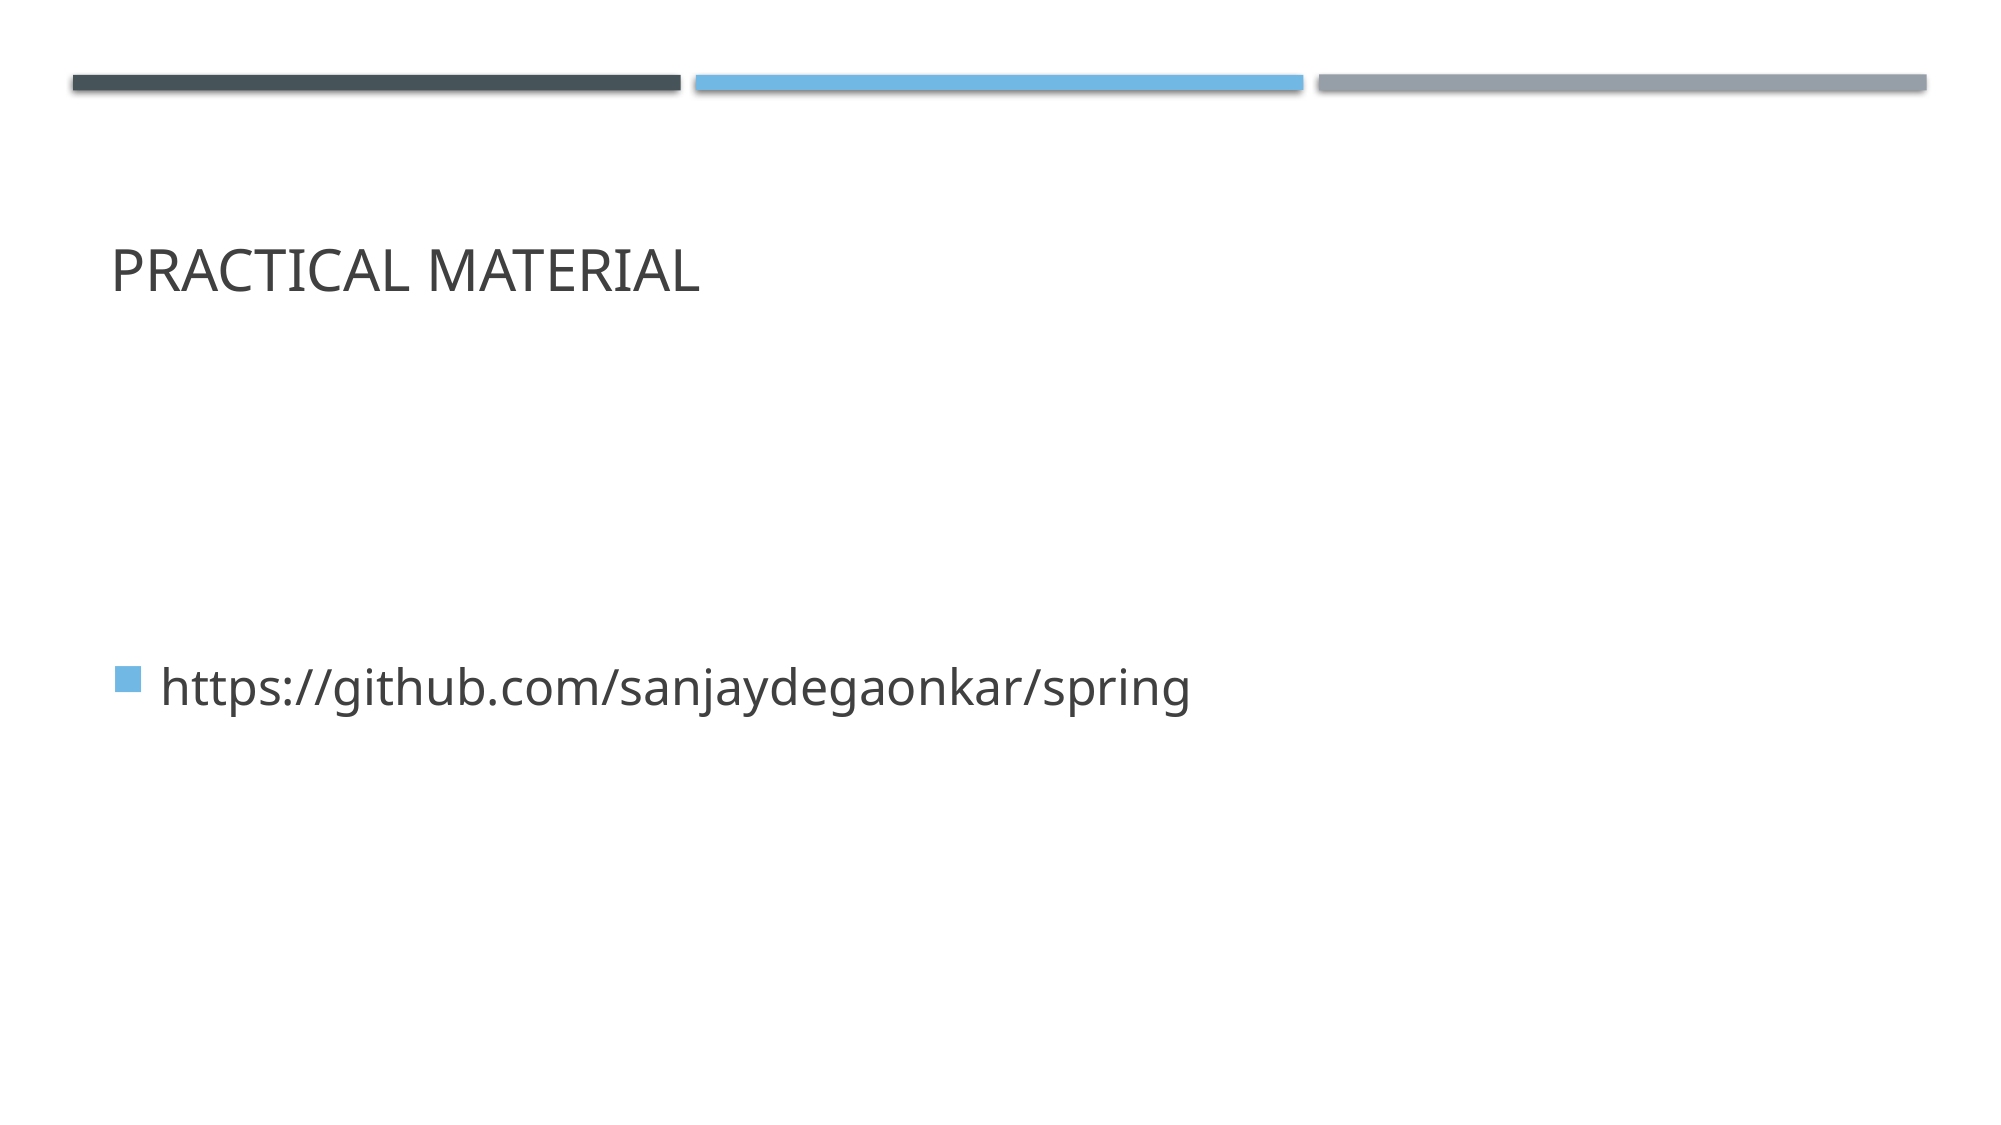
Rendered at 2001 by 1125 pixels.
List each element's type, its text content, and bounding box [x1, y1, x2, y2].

list https://github.com/sanjaydegaonkar/spring [95, 383, 1905, 981]
title Practical material [95, 115, 1905, 311]
